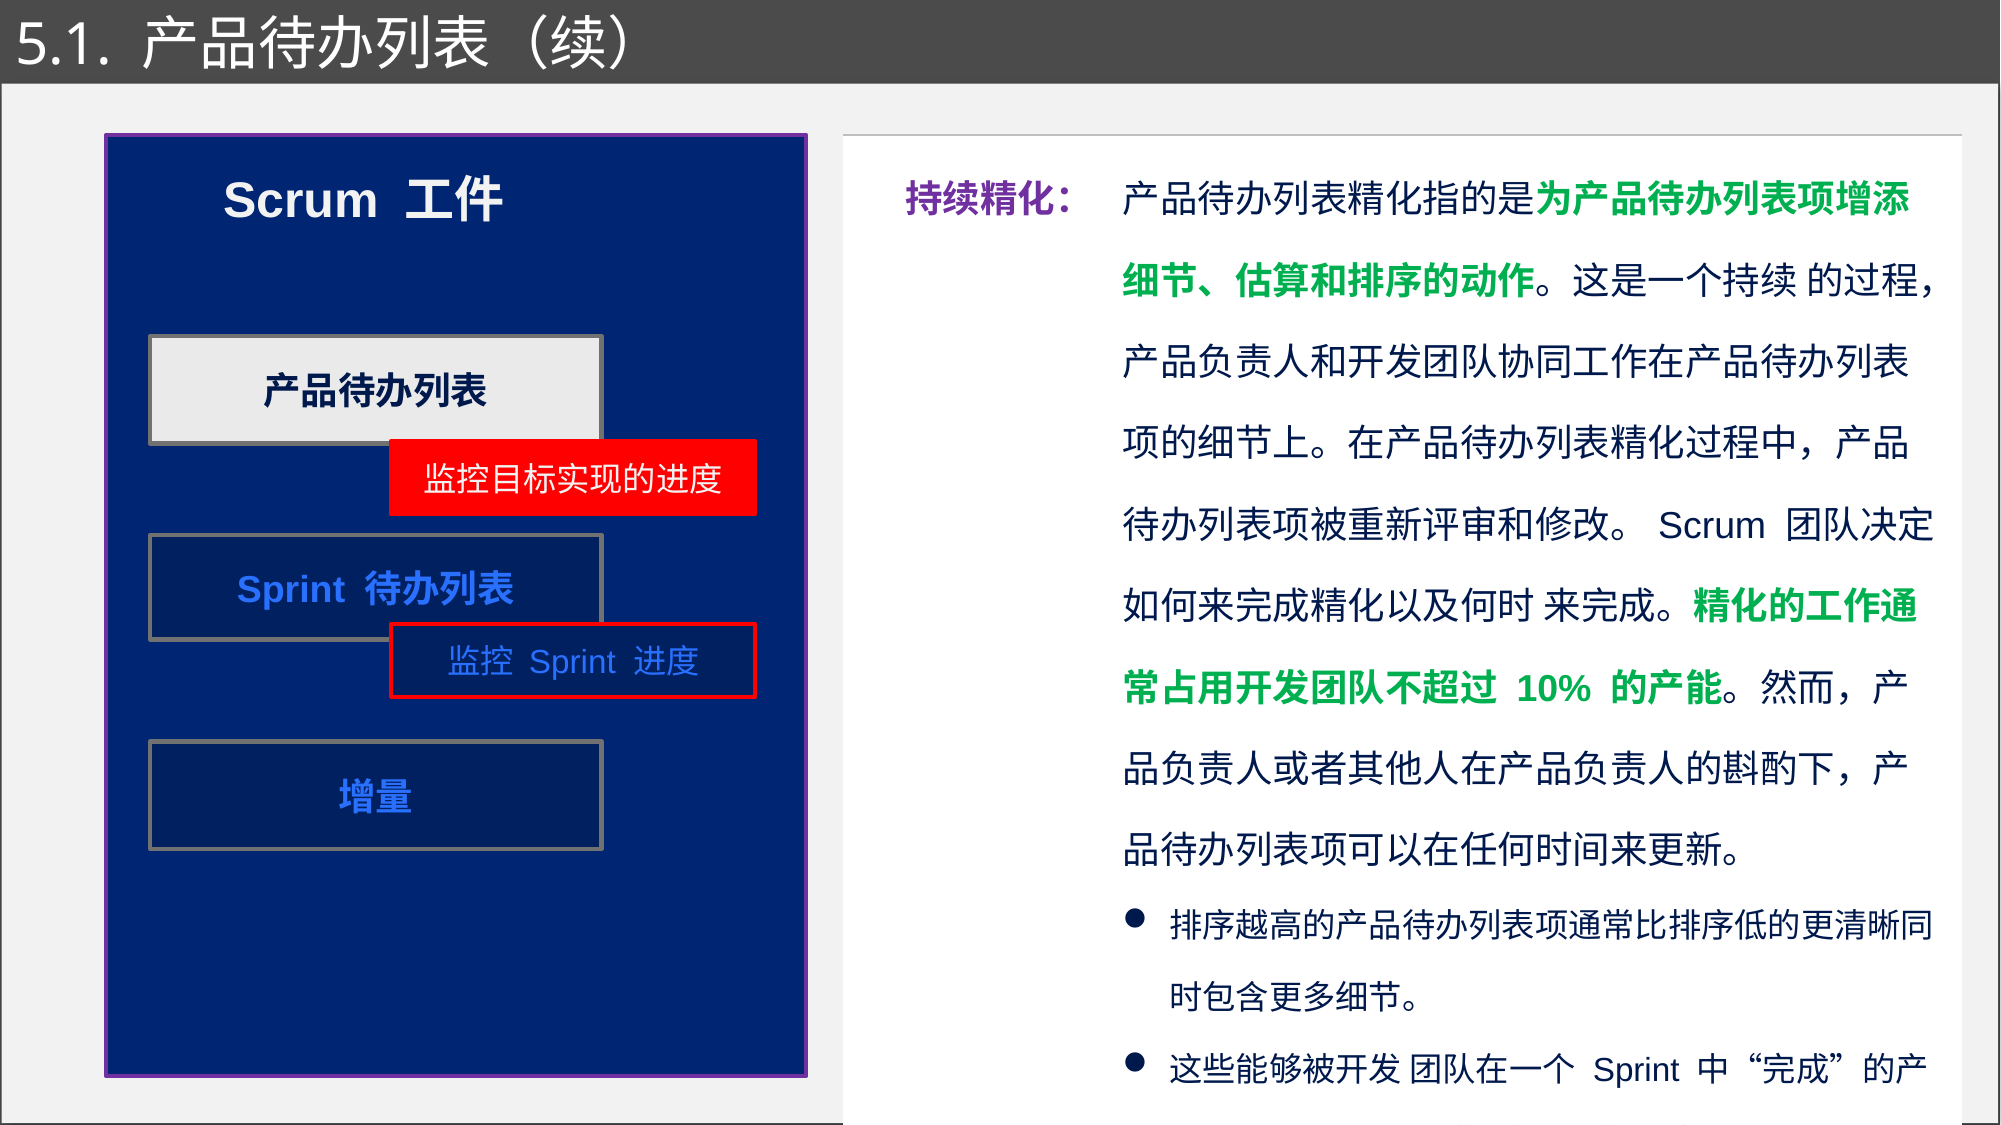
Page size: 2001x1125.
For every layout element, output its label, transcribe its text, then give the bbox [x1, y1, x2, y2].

text_box Sprint 待办列表 [148, 533, 604, 642]
text_box [104, 133, 808, 1078]
text_box 监控目标实现的进度 [389, 439, 757, 516]
text_box 产品待办列表 [148, 334, 604, 446]
text_box Scrum 工件 [208, 159, 520, 235]
title 5.1. 产品待办列表（续） [0, 1, 1675, 81]
text_box 监控 Sprint 进度 [389, 622, 757, 699]
table_header 持续精化： [843, 136, 1107, 1125]
table_header 产品待办列表精化指的是为产品待办列表项增添细节、估算和排序的动作。这是一个持续 的过程，产品负责人和开发团队协同工作在产品待办列表项的细节上。在产品待办列表精化过程中，产品待办列表项被重新评审和修改。Scrum 团队决定如何来完成精化以及何时 来完成。精化的工作通常占用开发团队不超过 10% 的产能。然而，产品负责人或者其他人在产品负责人的斟酌下，产品待办列表项可以在任何时间来更新。 排序越高的产品待办列表项通常比排序低的更清晰同时包含更多细节。 这些能够被开发 团队在一个 Sprint 中“完成”的产品待办列表项称为“准备就绪”，它们将作为 Sprint 计划会 议中的待选产品列表项。 [1107, 136, 1962, 1125]
text_box 增量 [148, 739, 604, 851]
